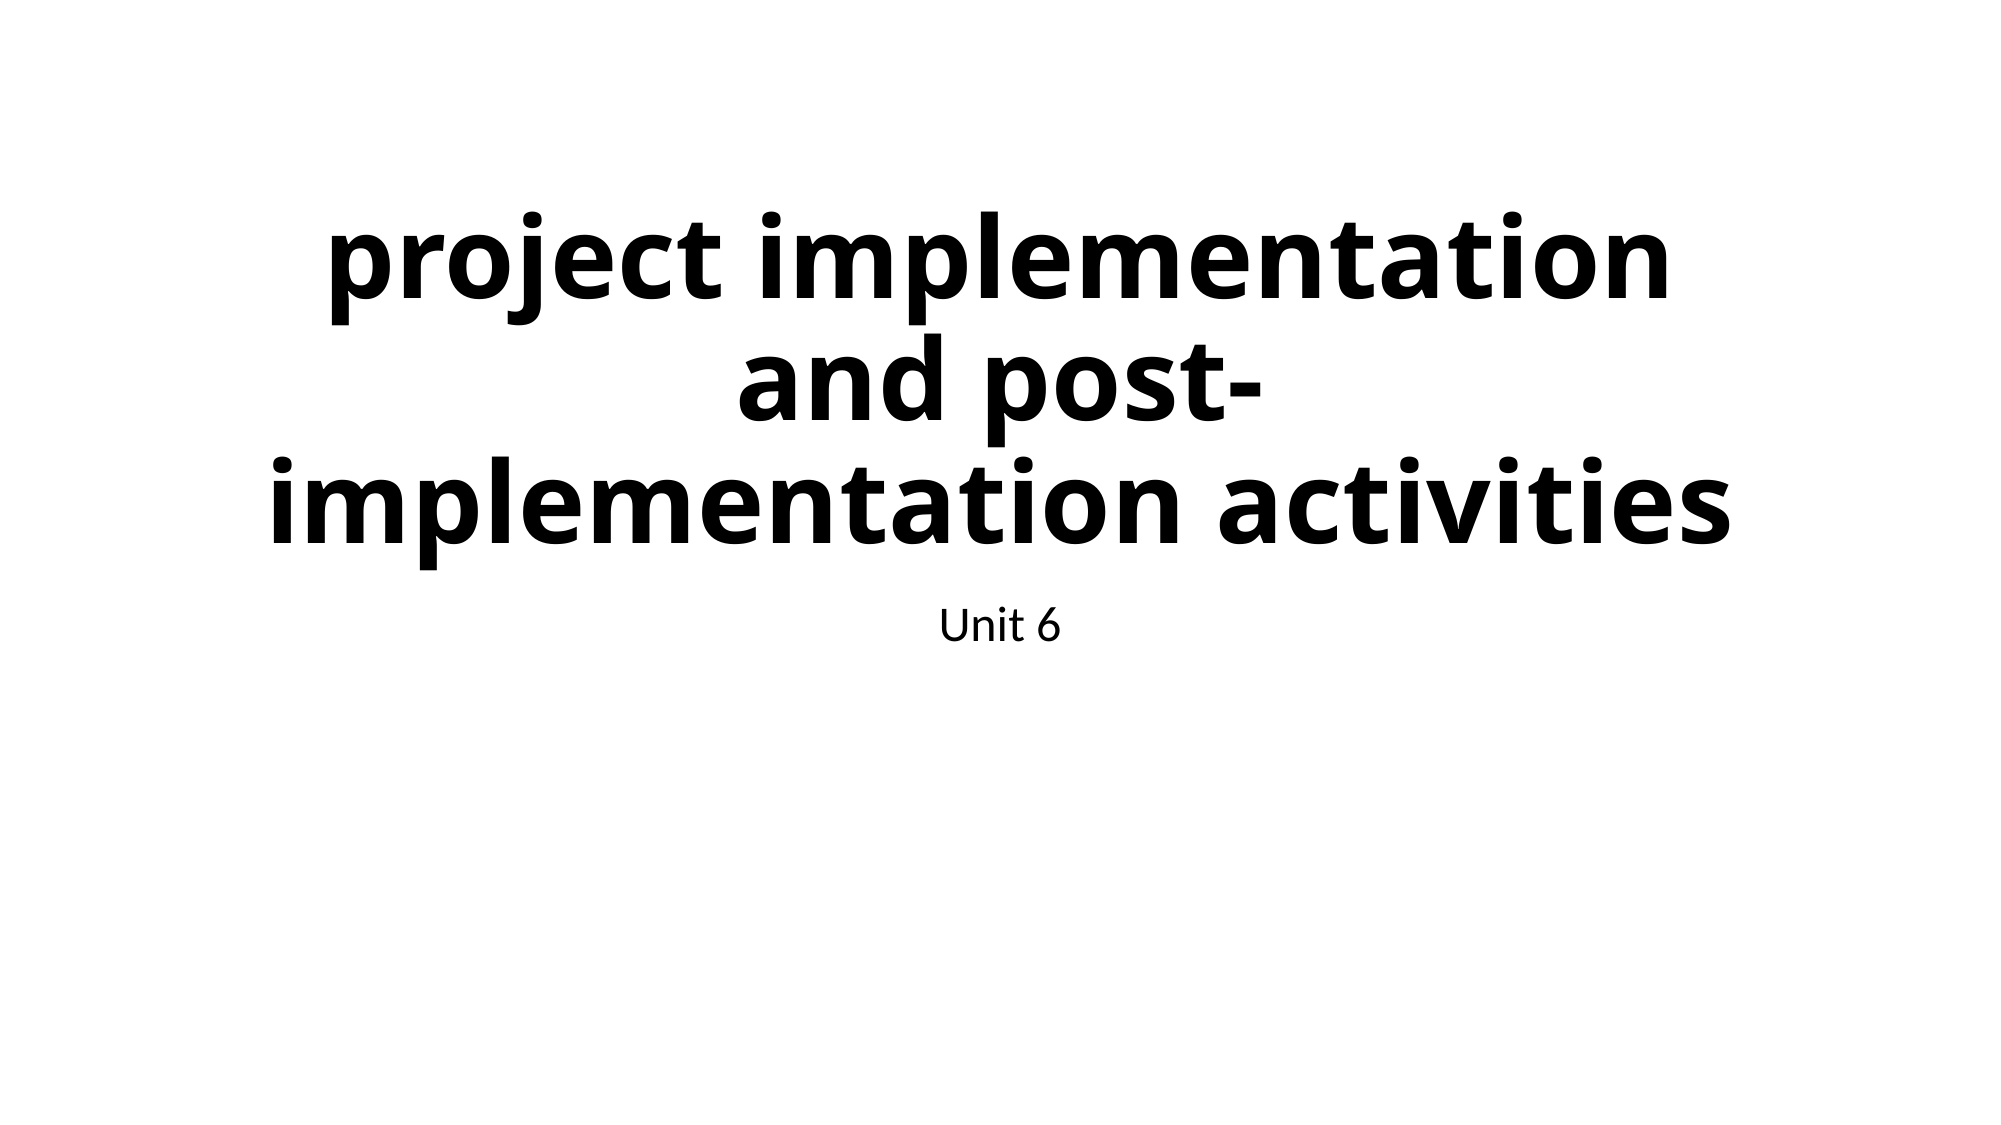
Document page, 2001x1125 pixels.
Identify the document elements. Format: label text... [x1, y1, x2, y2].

title project implementation and post- implementation activities [249, 184, 1750, 576]
subtitle Unit 6 [249, 590, 1750, 863]
